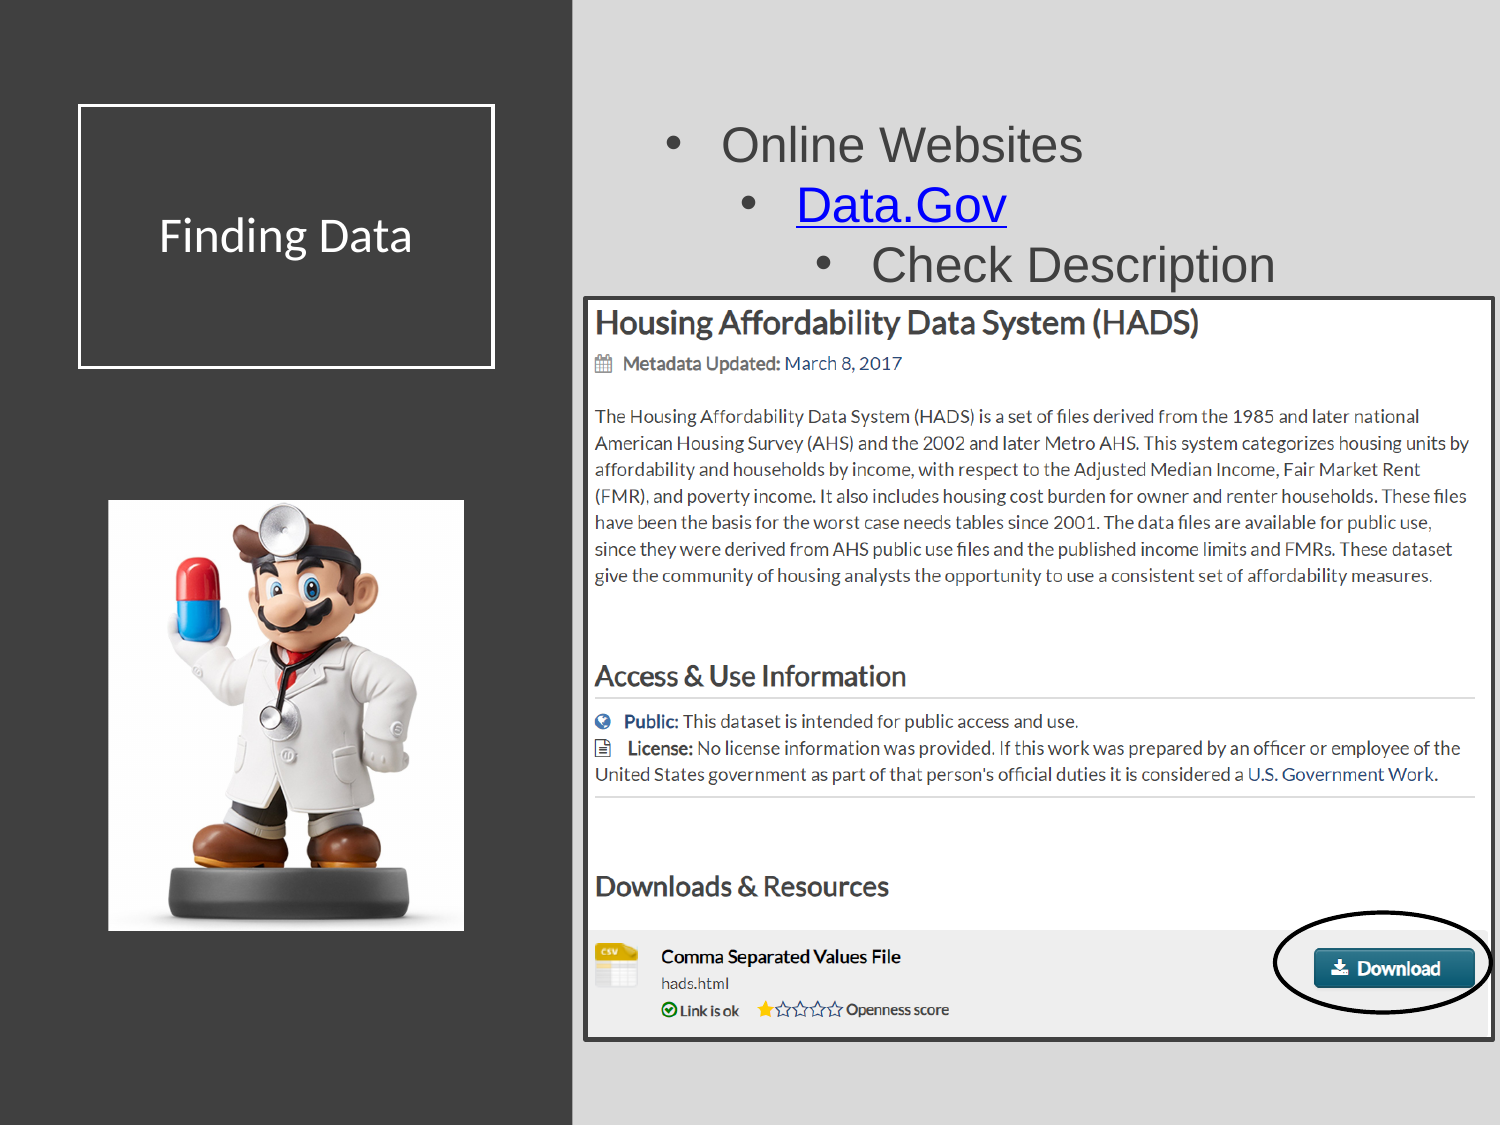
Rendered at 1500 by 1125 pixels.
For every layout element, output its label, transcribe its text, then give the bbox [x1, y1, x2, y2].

picture [587, 299, 1492, 1038]
picture [107, 499, 465, 931]
title Finding Data [78, 105, 494, 368]
text_box [0, 0, 573, 1125]
text_box Online Websites Data.Gov Check Description [649, 105, 1475, 296]
